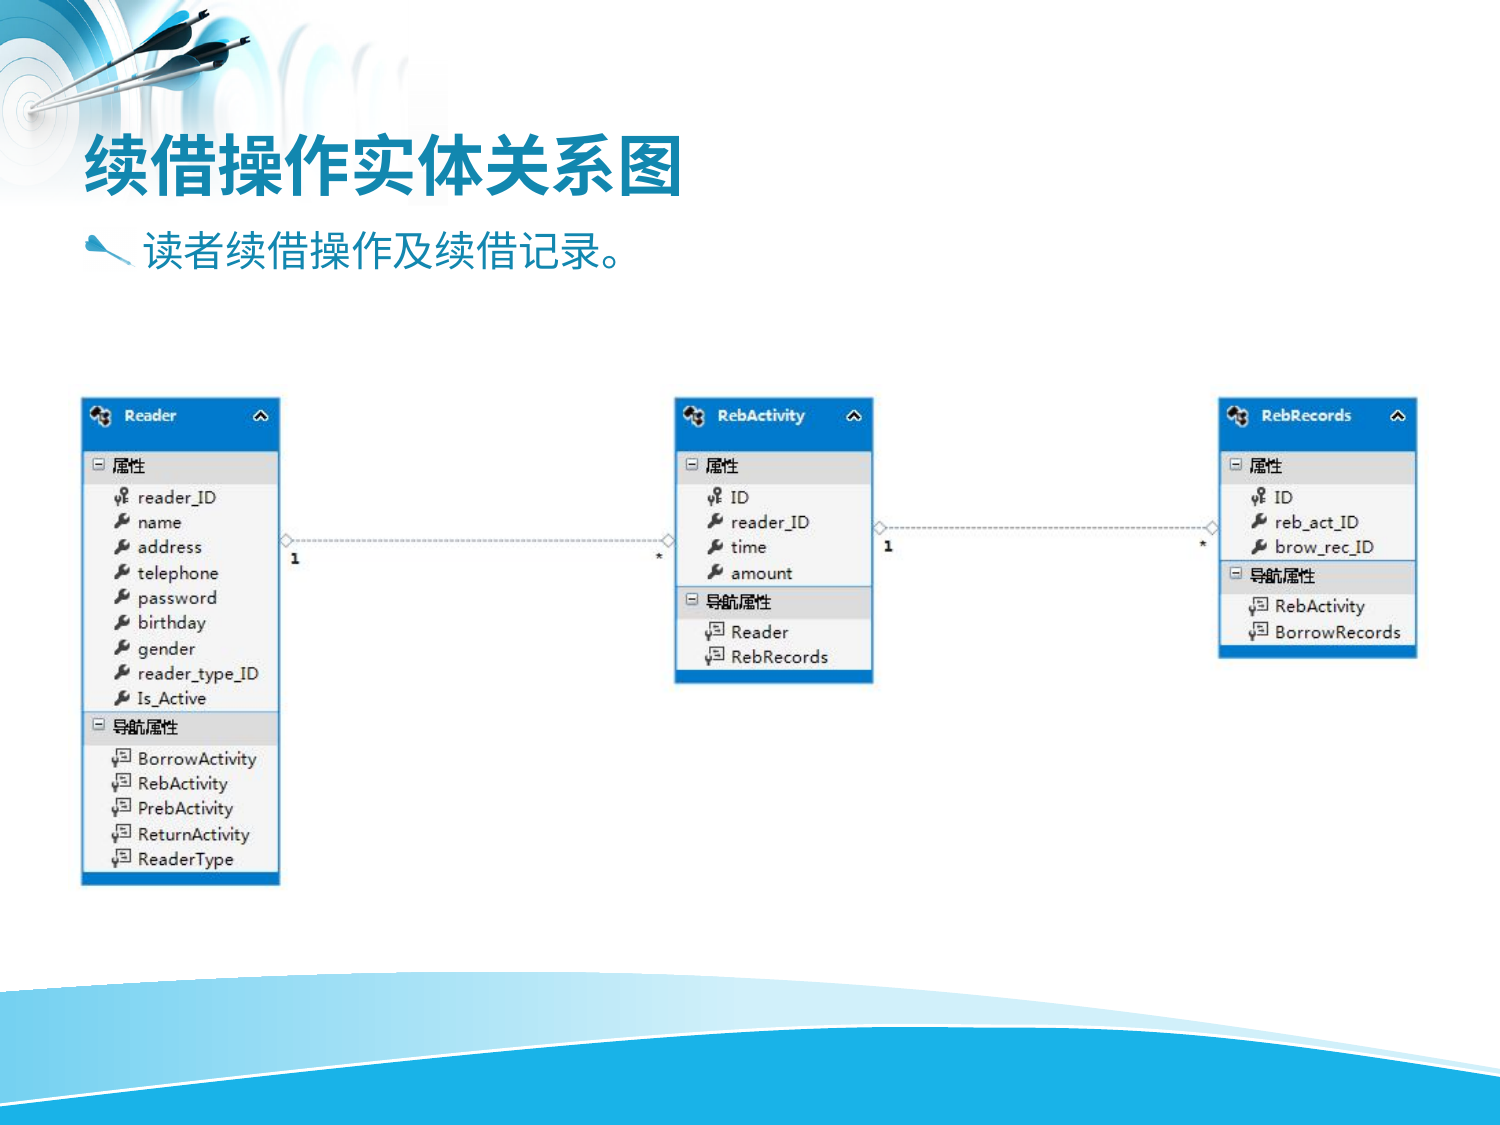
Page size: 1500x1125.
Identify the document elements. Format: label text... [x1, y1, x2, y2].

text_box 读者续借操作及续借记录。 [68, 212, 1331, 307]
picture [0, 0, 448, 373]
title 续借操作实体关系图 [68, 97, 1429, 213]
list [68, 384, 1429, 897]
picture [83, 227, 137, 272]
